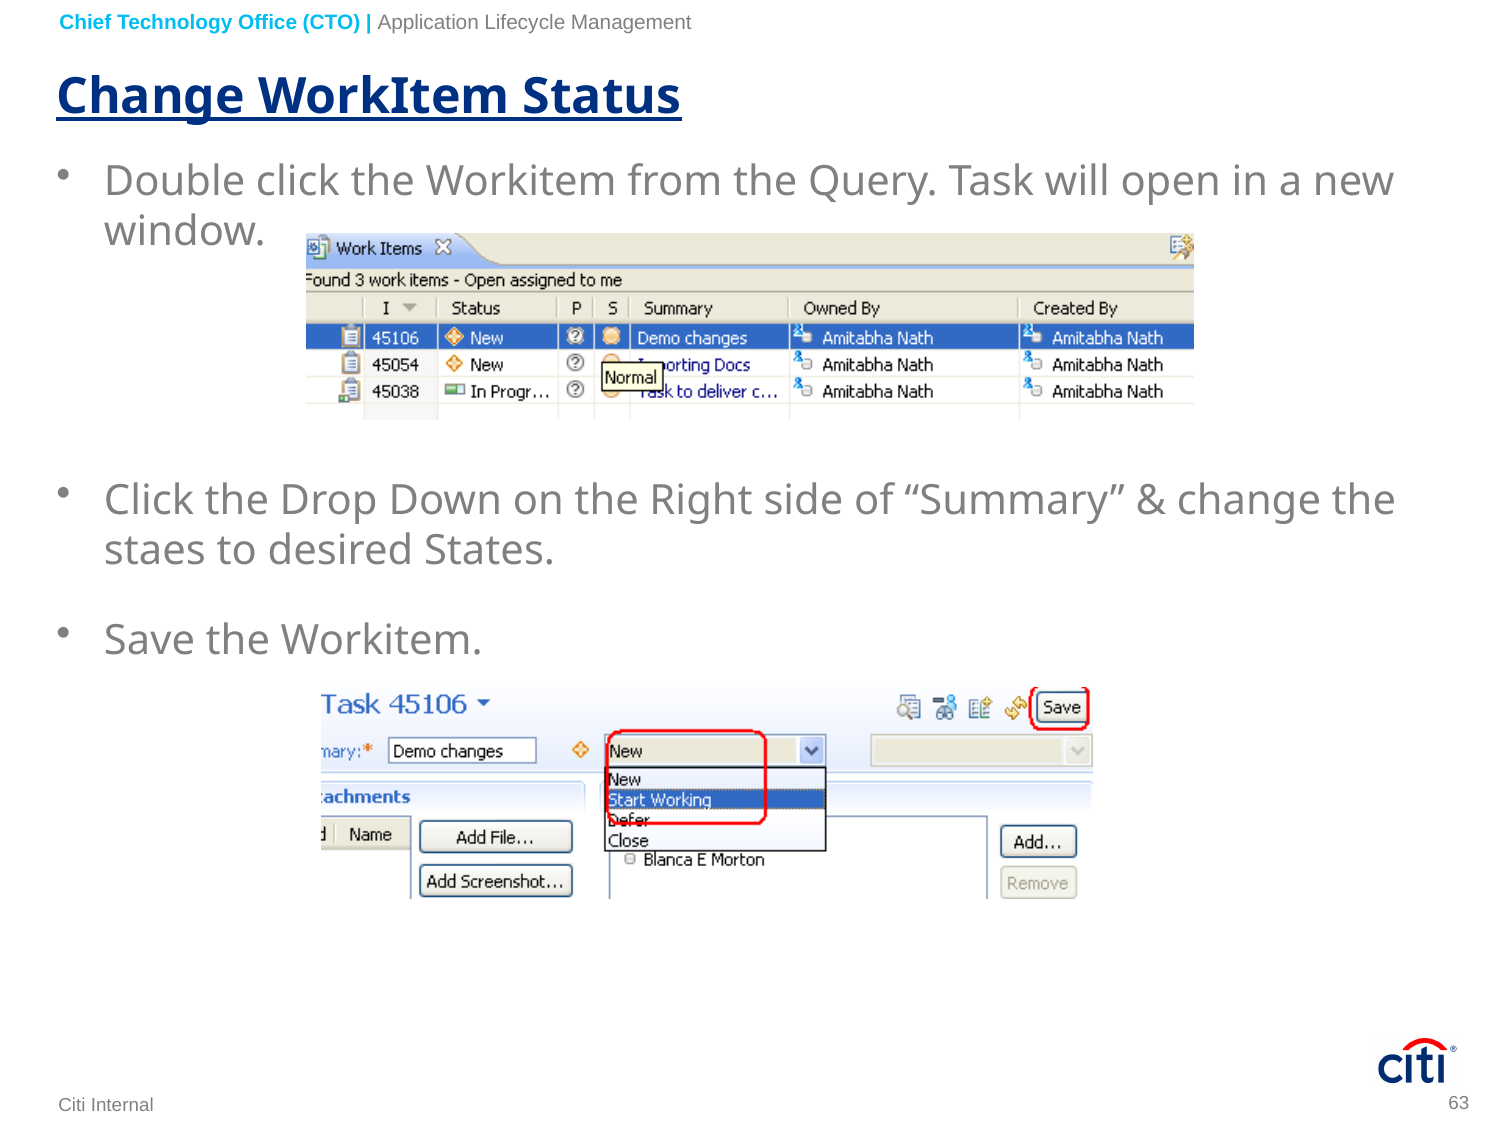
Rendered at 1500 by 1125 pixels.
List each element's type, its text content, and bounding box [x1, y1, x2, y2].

picture [1373, 1035, 1459, 1087]
picture [321, 687, 1093, 900]
list Double click the Workitem from the Query. Task will open in a new window. Click the Drop Down on the Right side of “Summary” & change the staes to desired States. Save the Workitem. [56, 146, 1464, 491]
picture [305, 233, 1194, 420]
title Change WorkItem Status [56, 63, 1464, 145]
